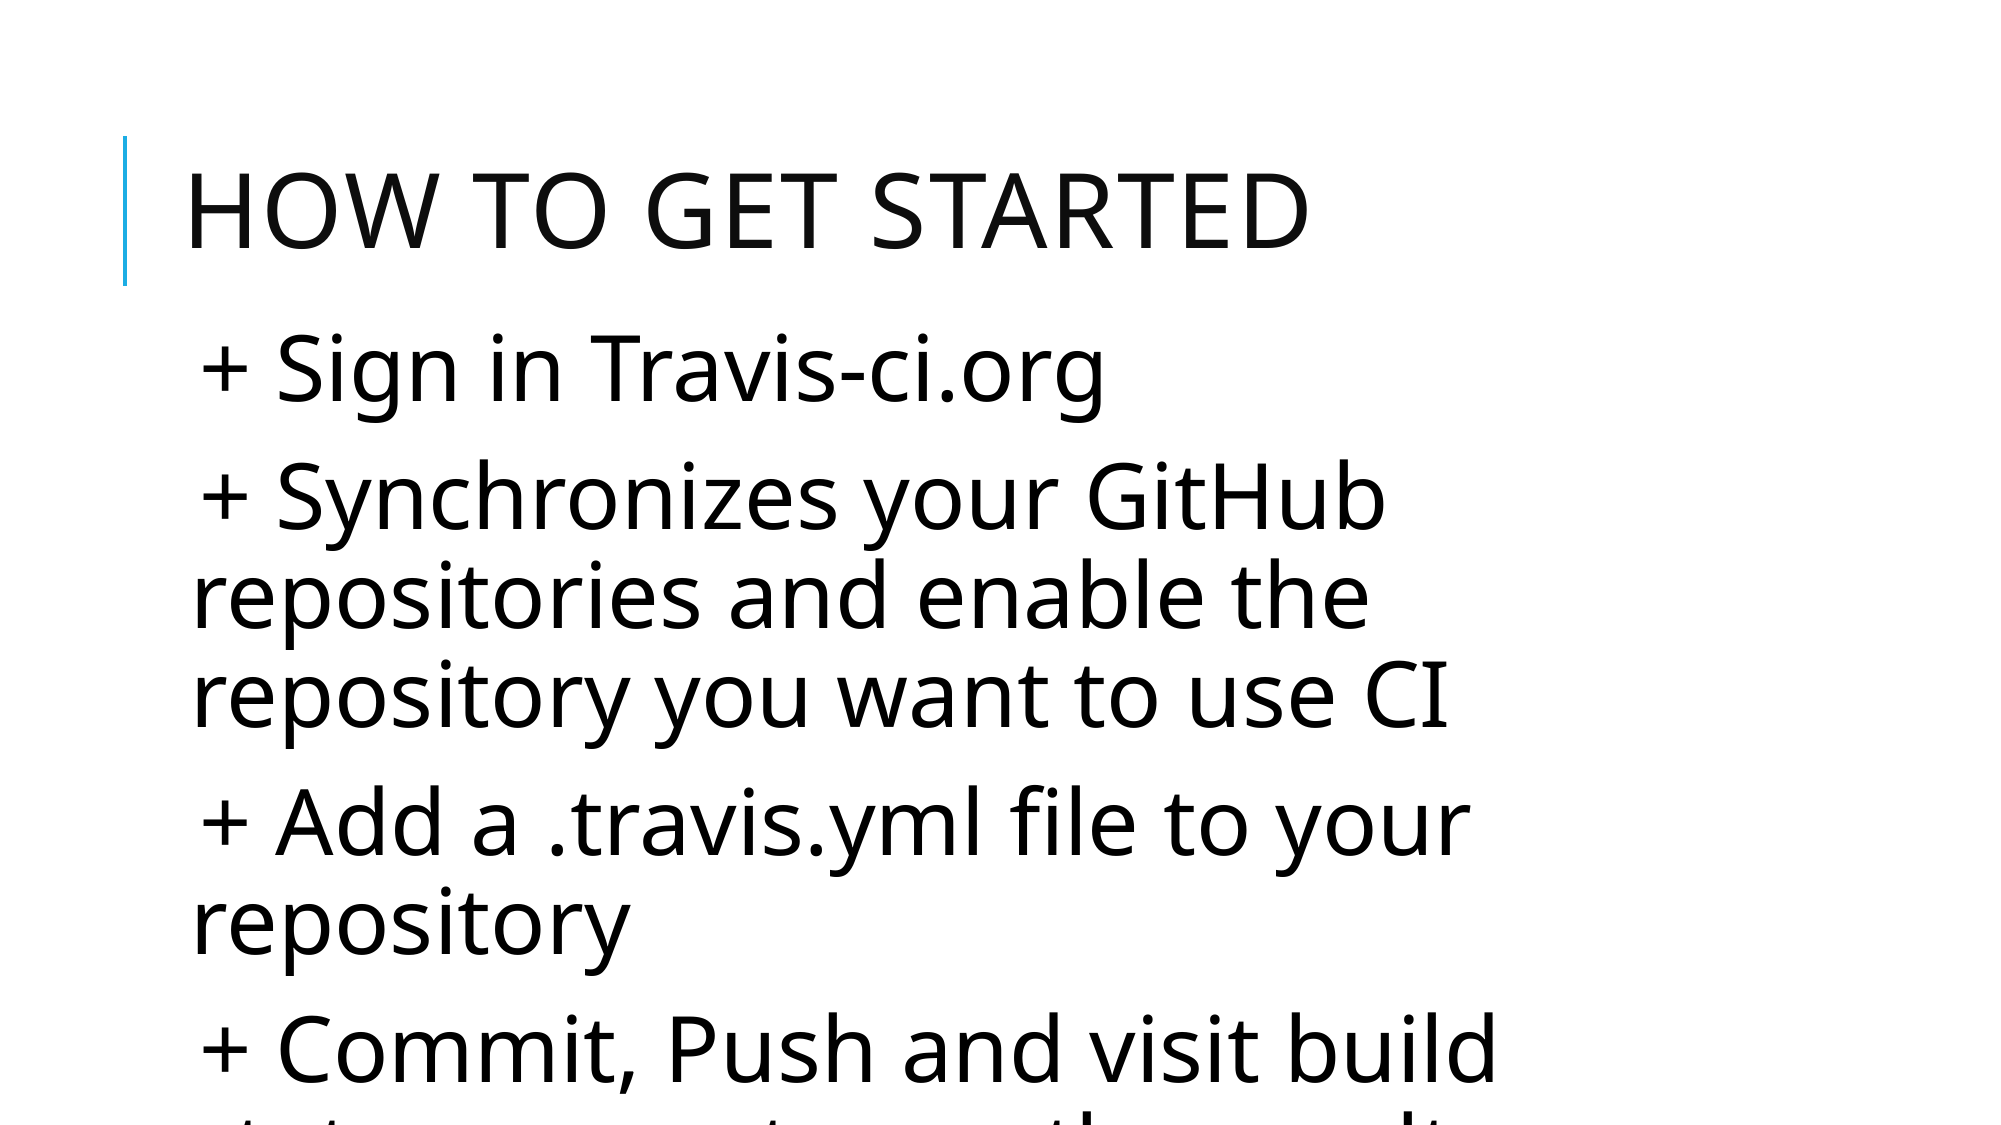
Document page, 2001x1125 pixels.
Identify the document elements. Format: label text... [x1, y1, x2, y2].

title HOW TO GET STARTED [168, 96, 1763, 314]
list + Sign in Travis-ci.org + Synchronizes your GitHub repositories and enable the repository you want to use CI + Add a .travis.yml file to your repository + Commit, Push and visit build status pages to see the result [168, 314, 1763, 975]
